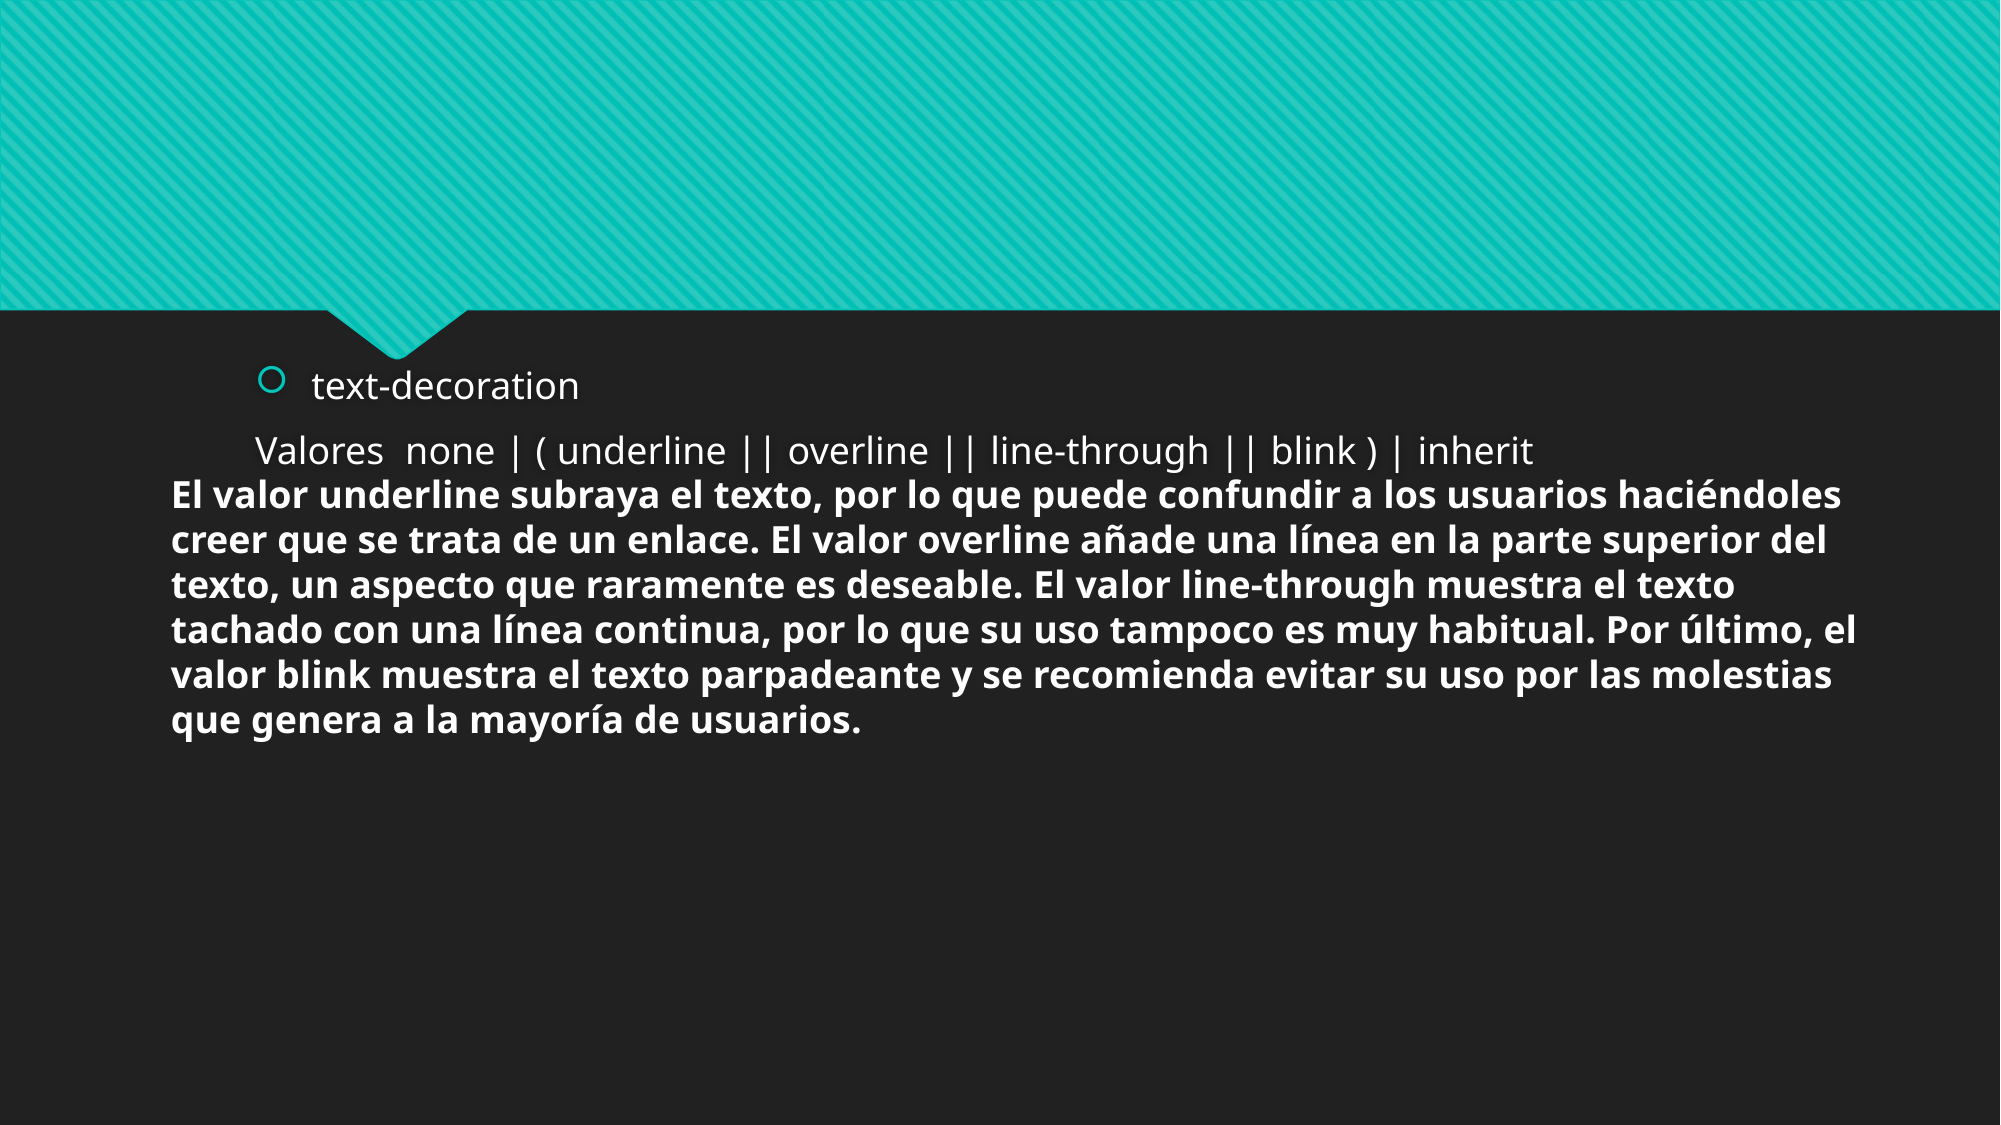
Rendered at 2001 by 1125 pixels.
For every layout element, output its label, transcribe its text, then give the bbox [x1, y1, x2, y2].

text_box El valor underline subraya el texto, por lo que puede confundir a los usuarios haciéndoles creer que se trata de un enlace. El valor overline añade una línea en la parte superior del texto, un aspecto que raramente es deseable. El valor line-through muestra el texto tachado con una línea continua, por lo que su uso tampoco es muy habitual. Por último, el valor blink muestra el texto parpadeante y se recomienda evitar su uso por las molestias que genera a la mayoría de usuarios. [156, 463, 1877, 749]
list text-decoration Valores none | ( underline || overline || line-through || blink ) | inherit [240, 134, 1802, 463]
